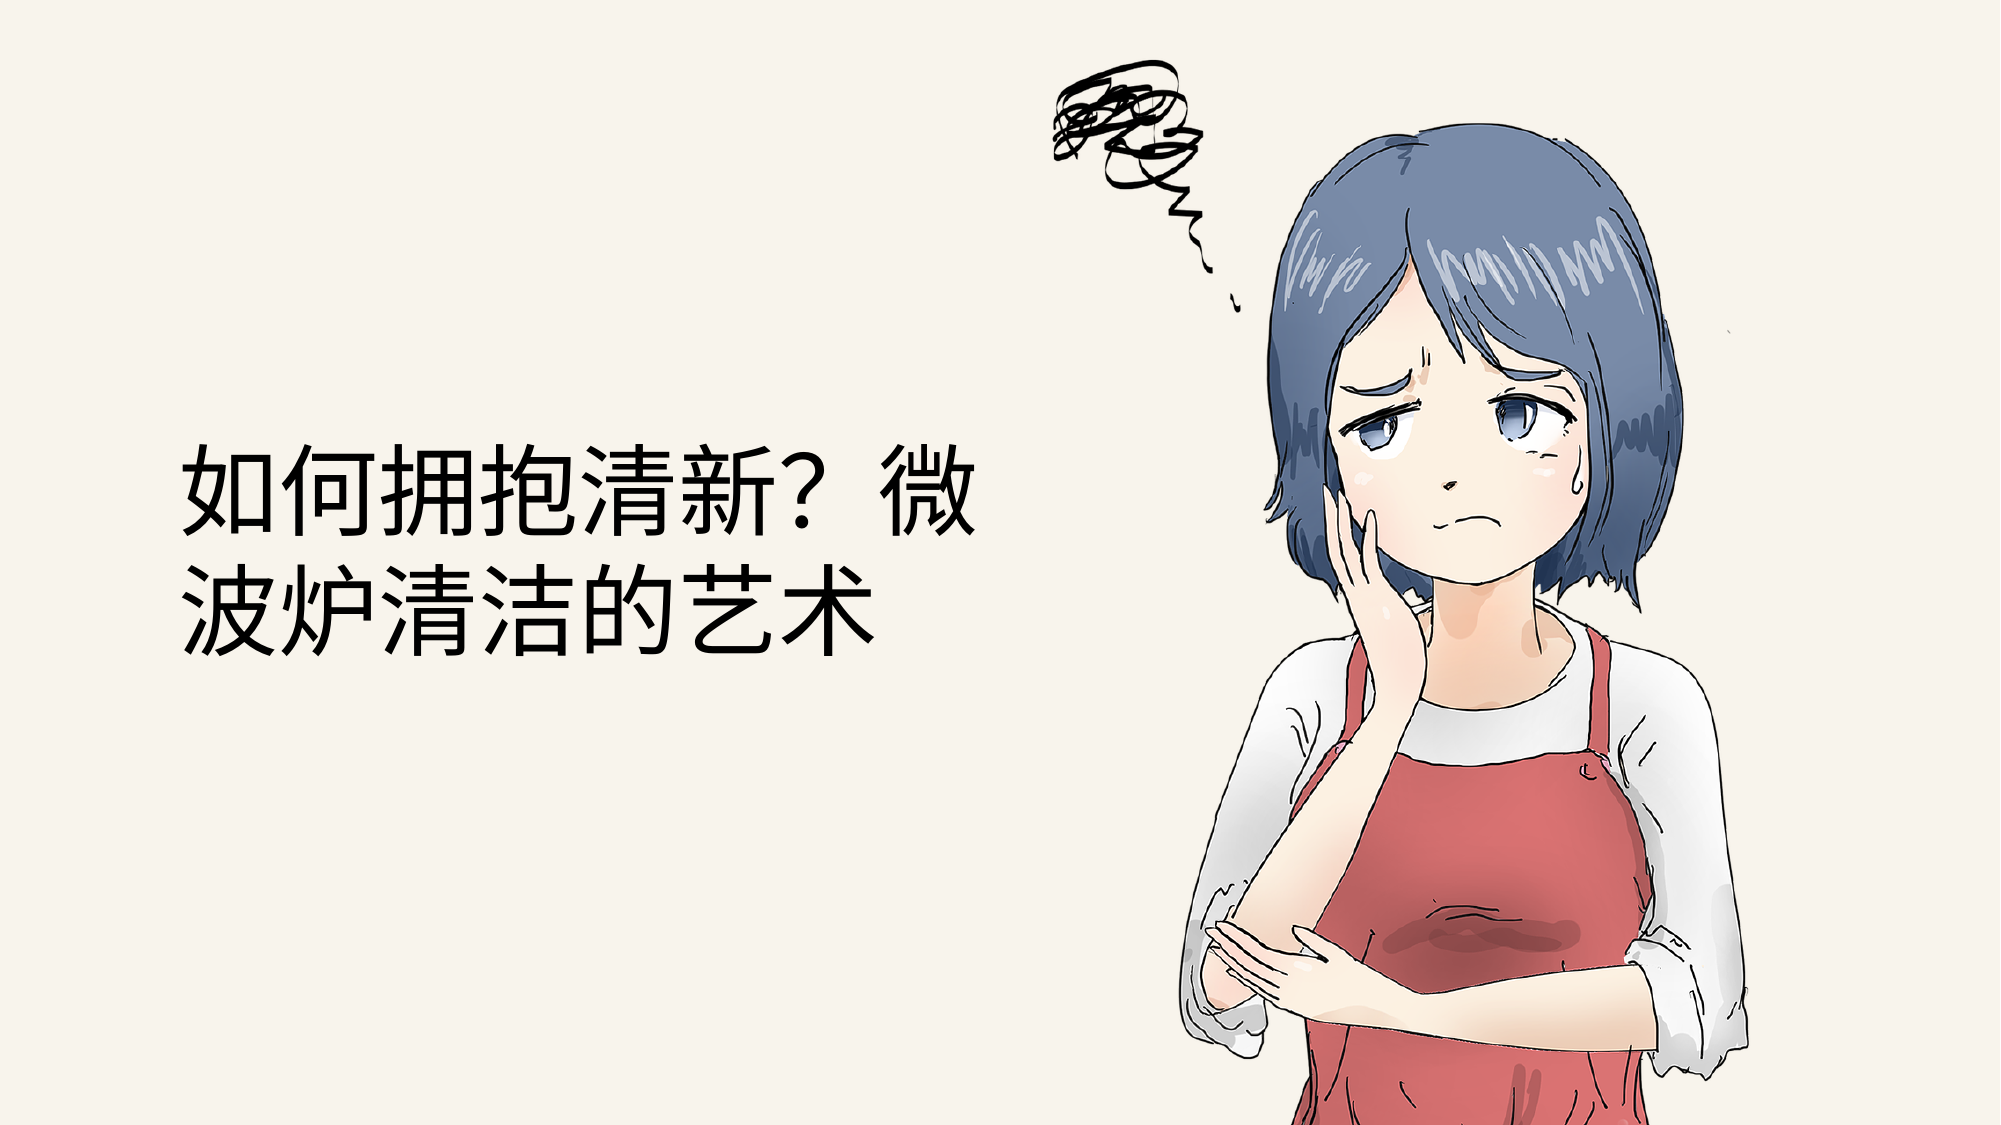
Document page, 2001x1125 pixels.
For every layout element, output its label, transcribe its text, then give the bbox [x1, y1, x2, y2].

text_box 如何拥抱清新？微波炉清洁的艺术 [163, 421, 856, 676]
picture [856, 0, 1982, 1125]
